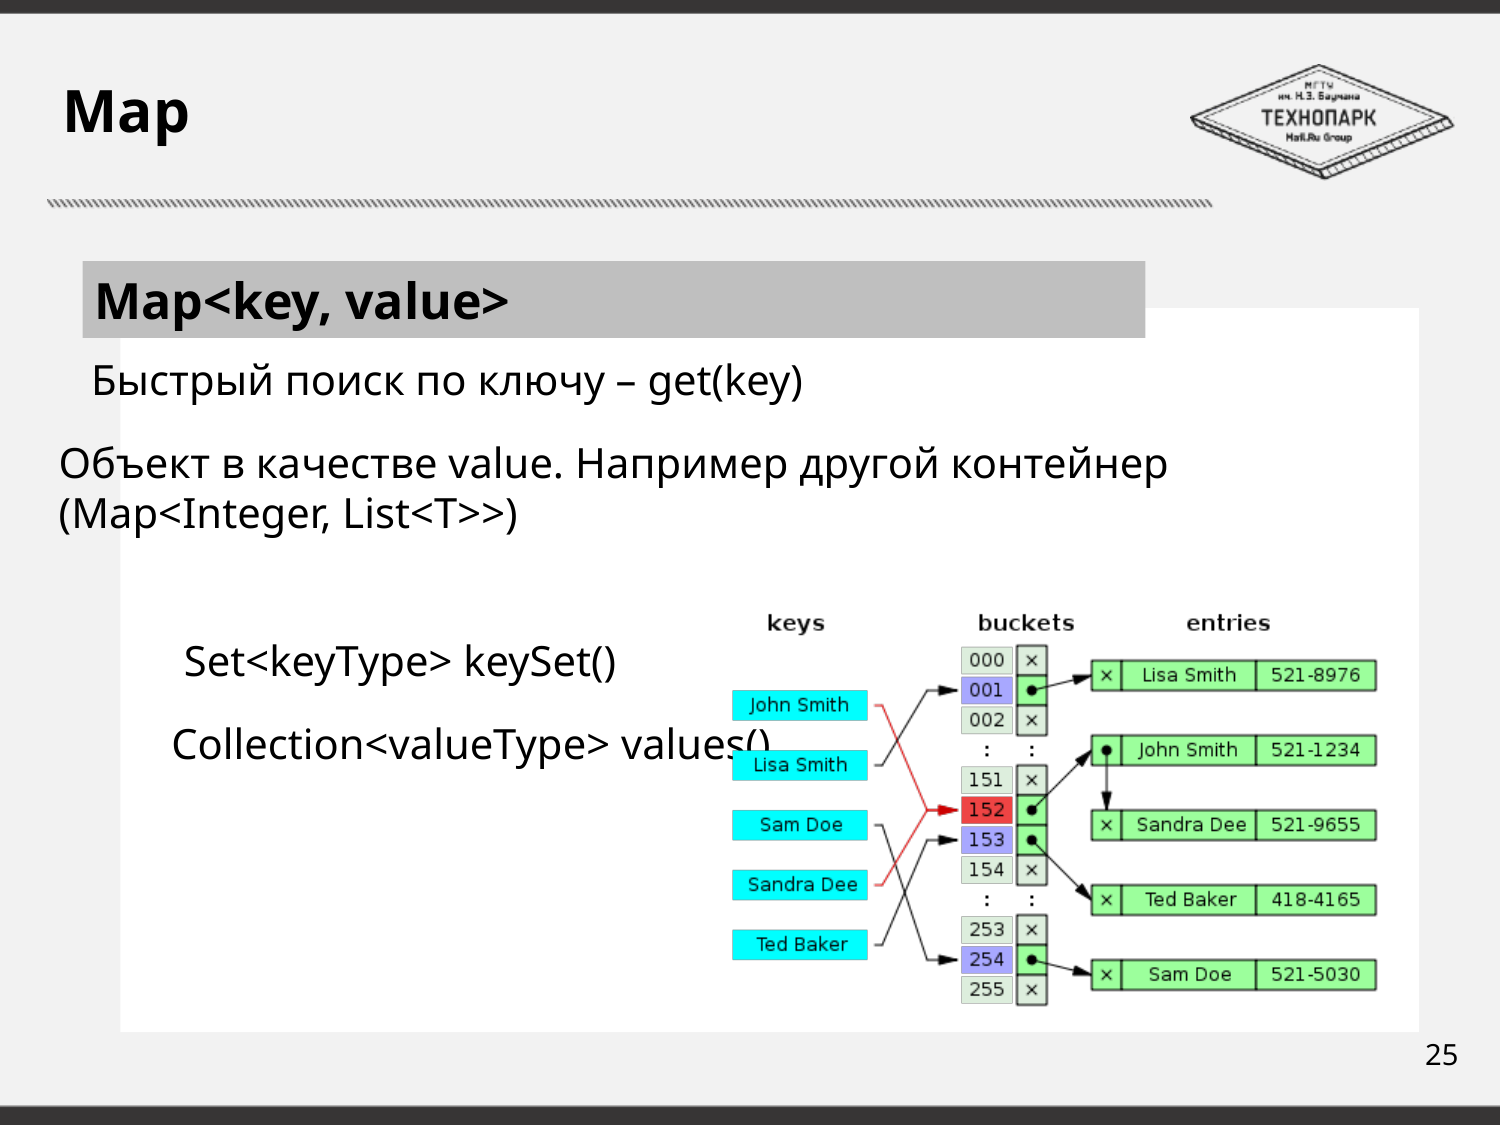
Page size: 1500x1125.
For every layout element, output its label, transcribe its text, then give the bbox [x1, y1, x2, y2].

text_box [119, 307, 1420, 1033]
slide_number 25 [1136, 1025, 1474, 1086]
text_box Collection<valueType> values() [156, 710, 718, 775]
text_box Объект в качестве value. Например другой контейнер (Map<Integer, List<T>>) [43, 429, 1195, 544]
picture [0, 0, 1500, 1125]
text_box Быстрый поиск по ключу – get(key) [76, 346, 818, 412]
text_box Set<keyType> keySet() [169, 627, 631, 693]
text_box Map<key, value> [82, 261, 1146, 338]
title Map [47, 42, 1191, 185]
